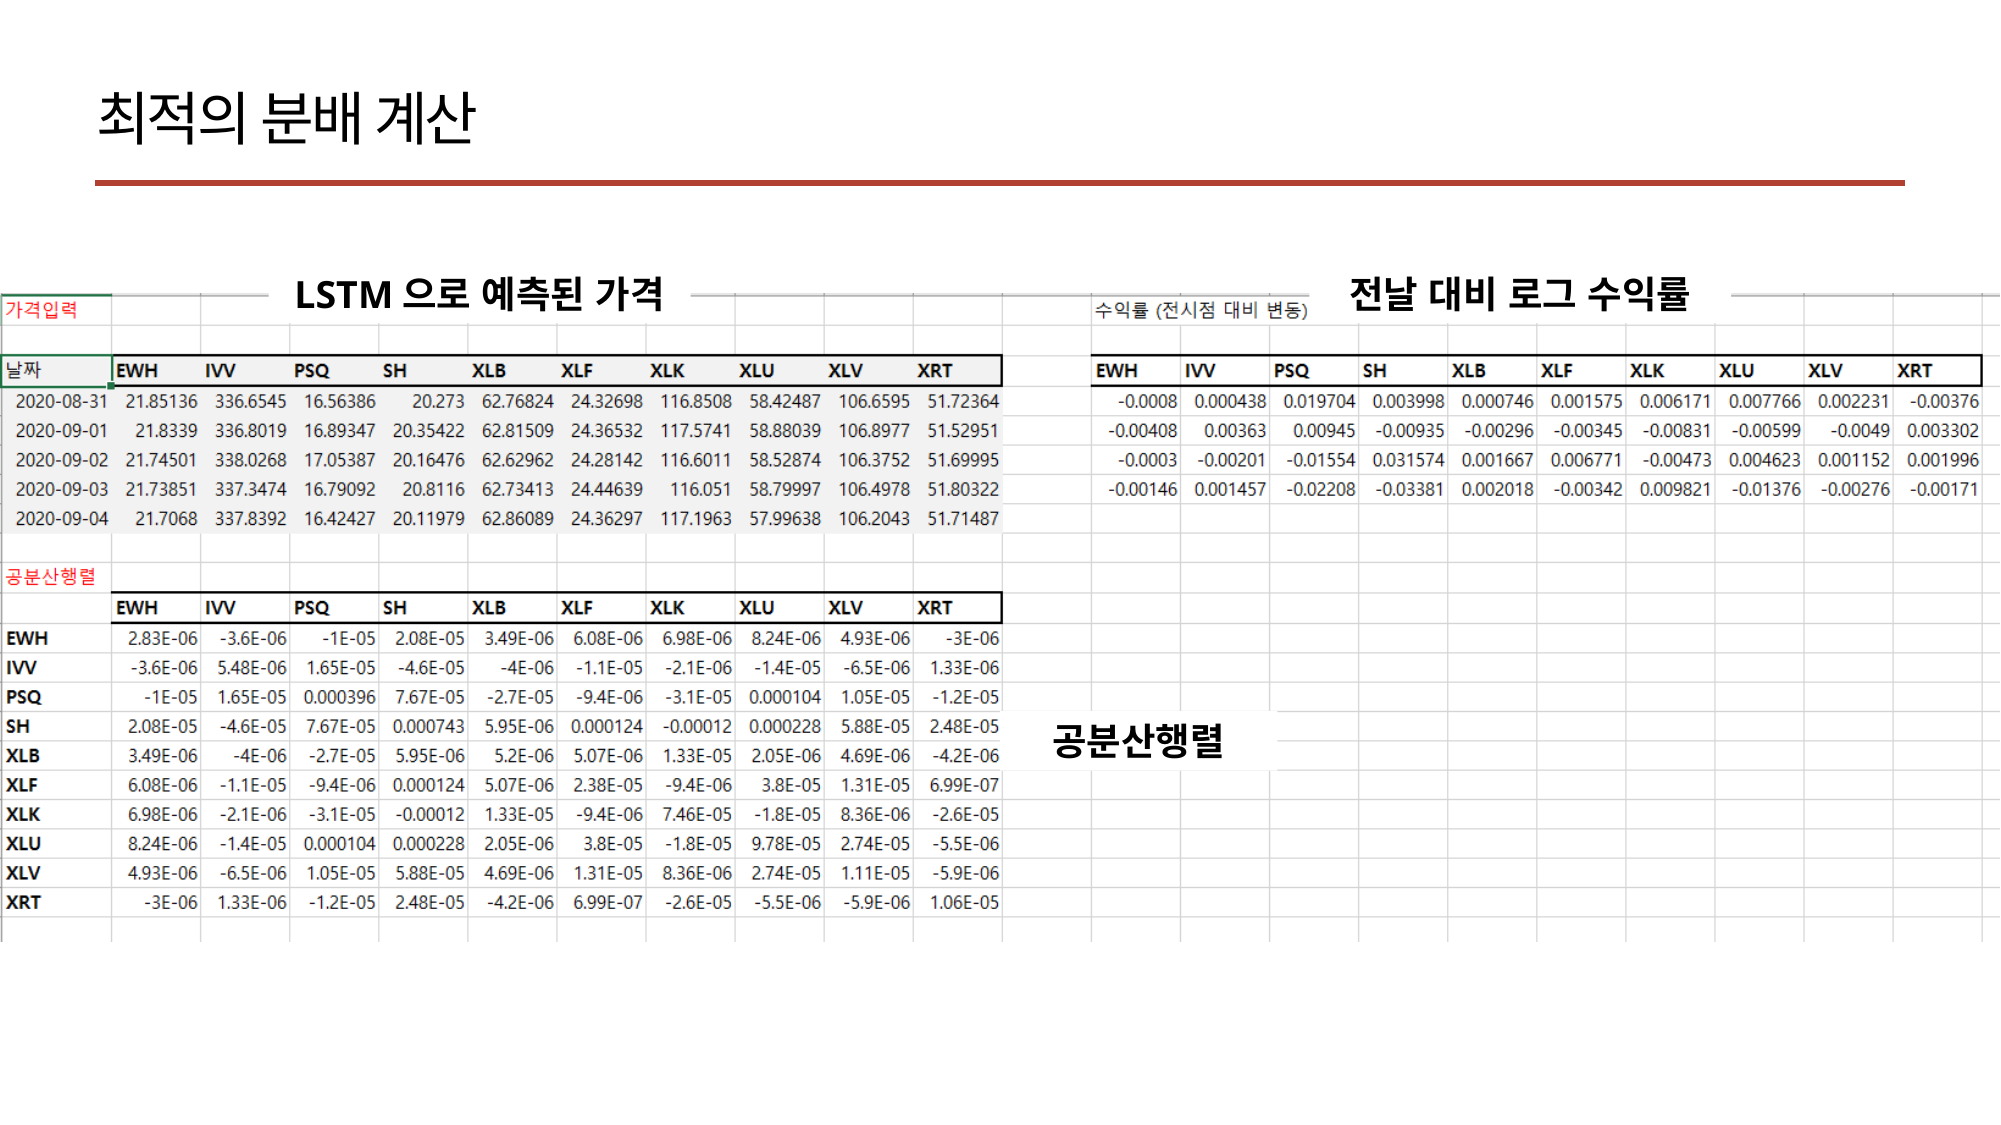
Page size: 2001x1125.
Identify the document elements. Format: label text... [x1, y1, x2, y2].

text_box 최적의 분배 계산 [81, 75, 1550, 160]
text_box 전날 대비 로그 수익률 [1309, 263, 1732, 293]
text_box LSTM으로 예측된 가격 [268, 263, 691, 293]
picture [0, 293, 2000, 942]
